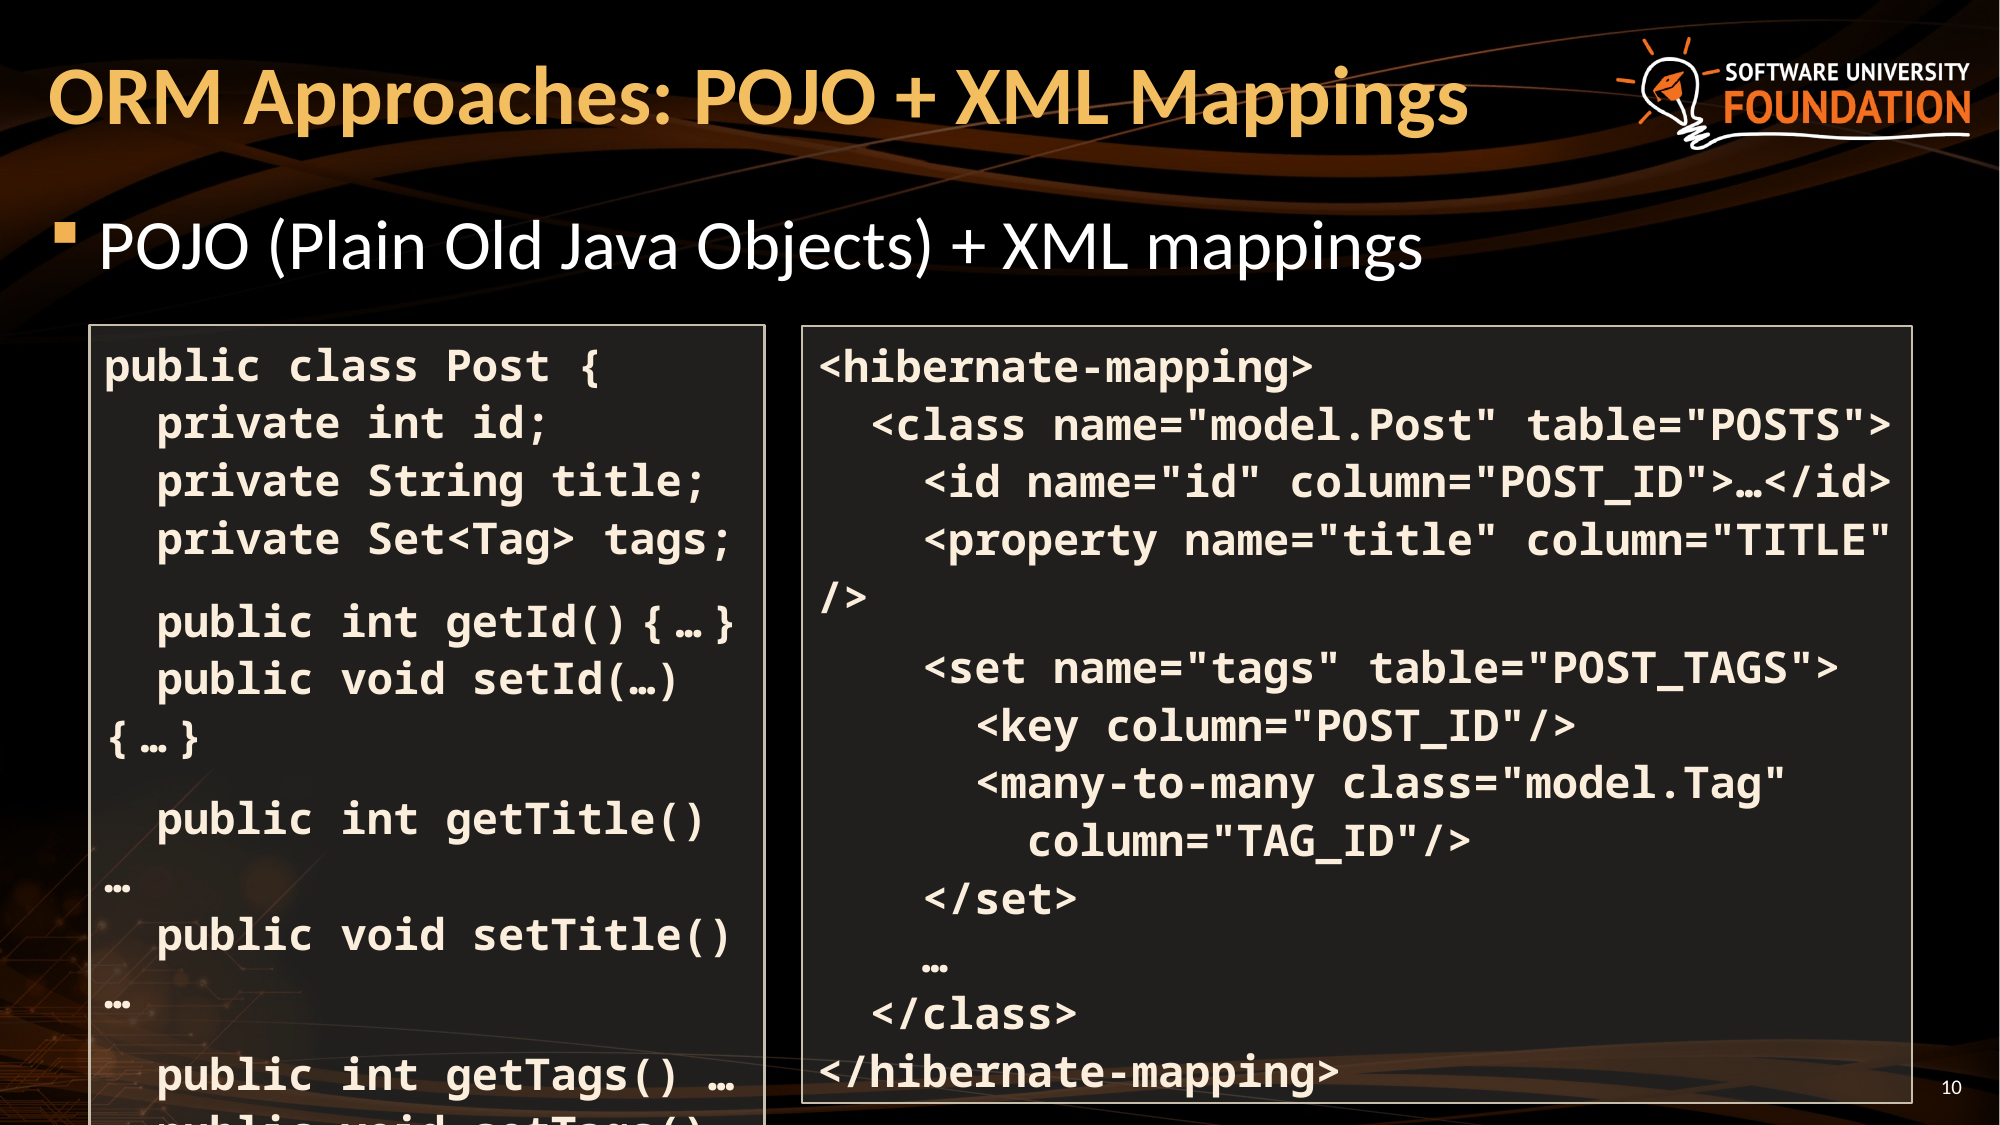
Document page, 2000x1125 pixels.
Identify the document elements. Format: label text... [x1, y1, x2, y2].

title ORM Approaches: POJO + XML Mappings [30, 6, 1602, 189]
text_box public class Post { private int id; private String title; private Set<Tag> tags; public int getId() { … } public void setId(…) { … } public int getTitle() … public void setTitle() … public int getTags() … public void setTags() … } [89, 324, 765, 1125]
picture [0, 0, 2000, 1125]
text_box <hibernate-mapping> <class name="model.Post" table="POSTS"> <id name="id" column="POST_ID">…</id> <property name="title" column="TITLE" /> <set name="tags" table="POST_TAGS"> <key column="POST_ID"/> <many-to-many class="model.Tag" column="TAG_ID"/> </set> … </class> </hibernate-mapping> [802, 326, 1913, 1104]
list POJO (Plain Old Java Objects) + XML mappings [31, 188, 1968, 1103]
